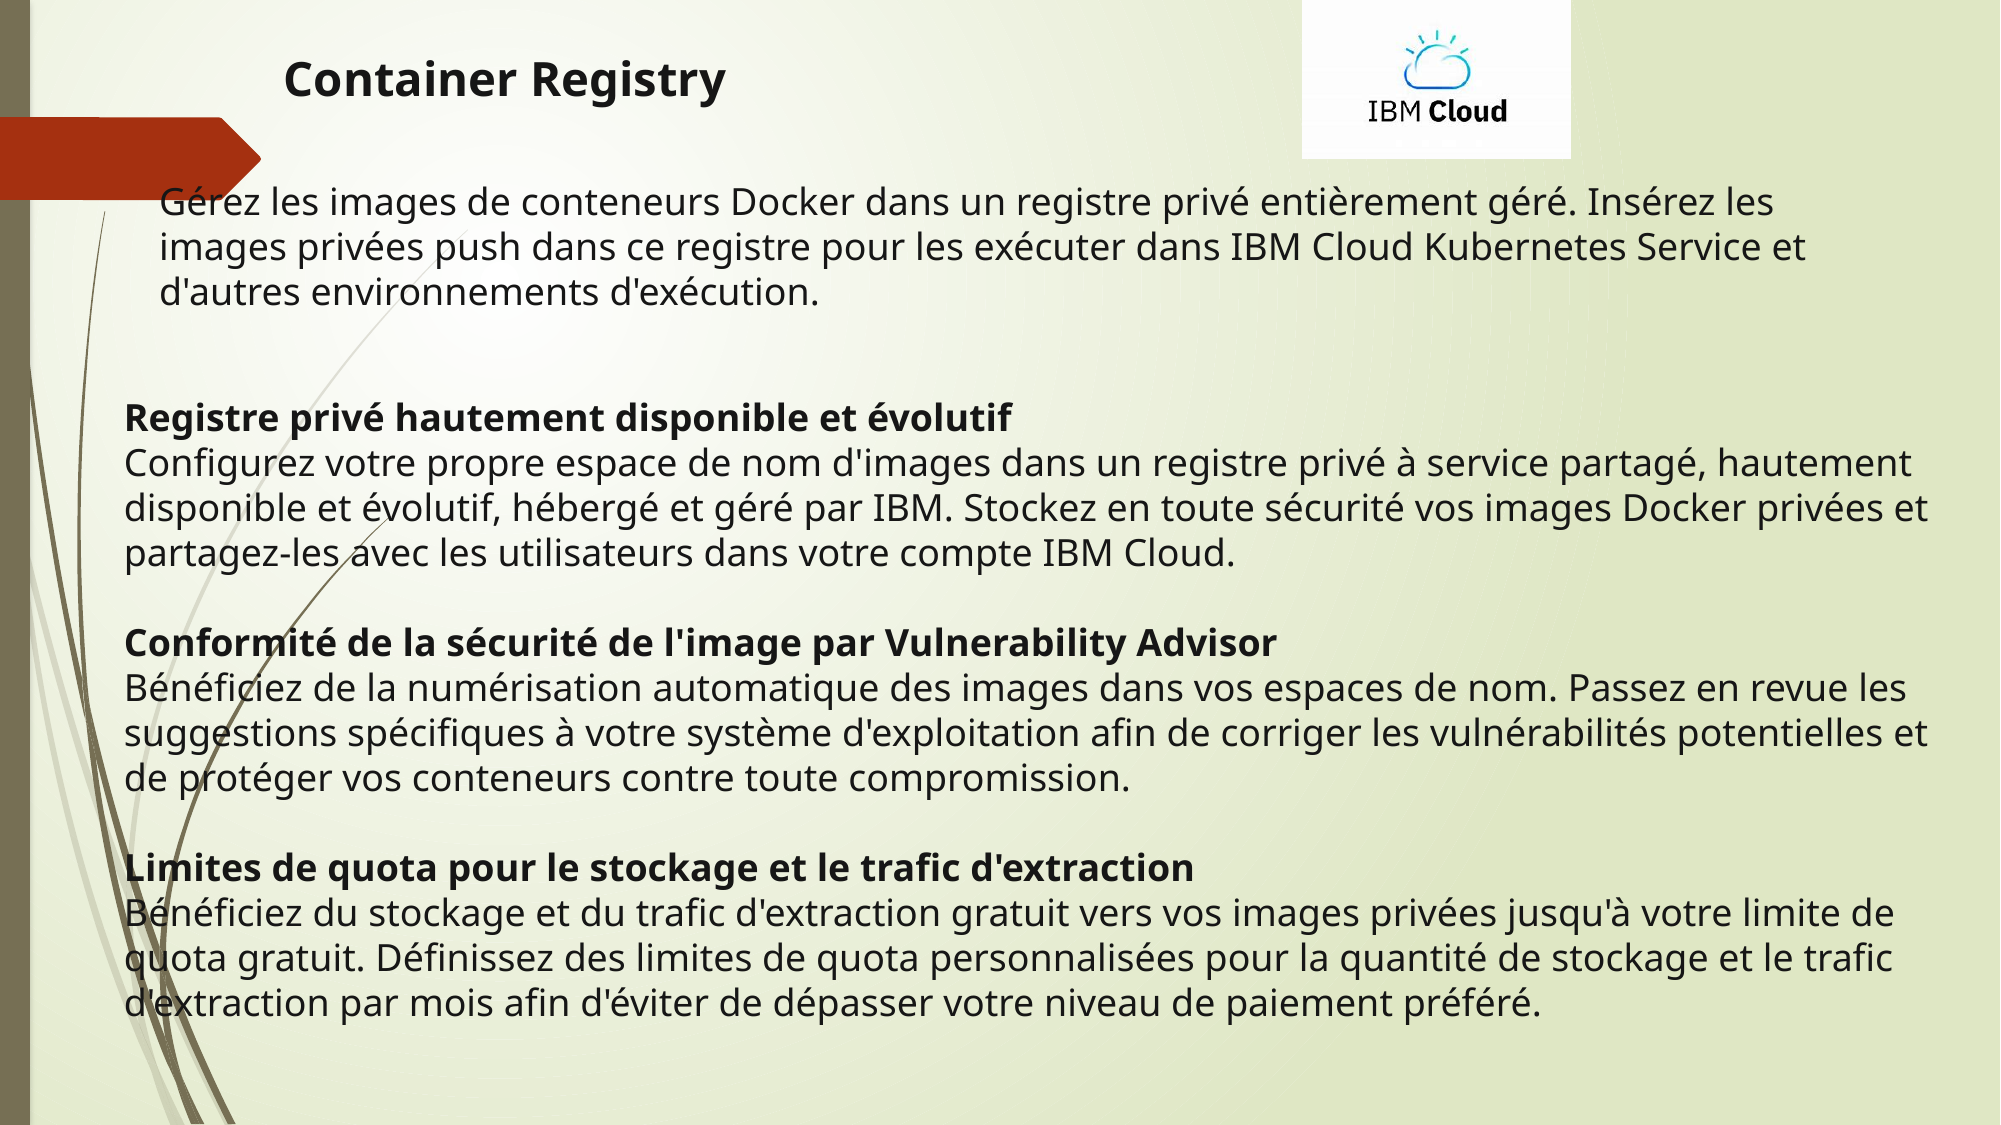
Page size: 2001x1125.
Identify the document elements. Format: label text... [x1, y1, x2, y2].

title Container Registry [269, 41, 1731, 170]
text_box Gérez les images de conteneurs Docker dans un registre privé entièrement géré. Insérez les images privées push dans ce registre pour les exécuter dans IBM Cloud Kubernetes Service et d'autres environnements d'exécution. [144, 170, 1856, 321]
picture [1302, 0, 1571, 159]
text_box Registre privé hautement disponible et évolutif Configurez votre propre espace de nom d'images dans un registre privé à service partagé, hautement disponible et évolutif, hébergé et géré par IBM. Stockez en toute sécurité vos images Docker privées et partagez-les avec les utilisateurs dans votre compte IBM Cloud. Conformité de la sécurité de l'image par Vulnerability Advisor Bénéficiez de la numérisation automatique des images dans vos espaces de nom. Passez en revue les suggestions spécifiques à votre système d'exploitation afin de corriger les vulnérabilités potentielles et de protéger vos conteneurs contre toute compromission. Limites de quota pour le stockage et le trafic d'extraction Bénéficiez du stockage et du trafic d'extraction gratuit vers vos images privées jusqu'à votre limite de quota gratuit. Définissez des limites de quota personnalisées pour la quantité de stockage et le trafic d'extraction par mois afin d'éviter de dépasser votre niveau de paiement préféré. [109, 386, 1961, 1077]
